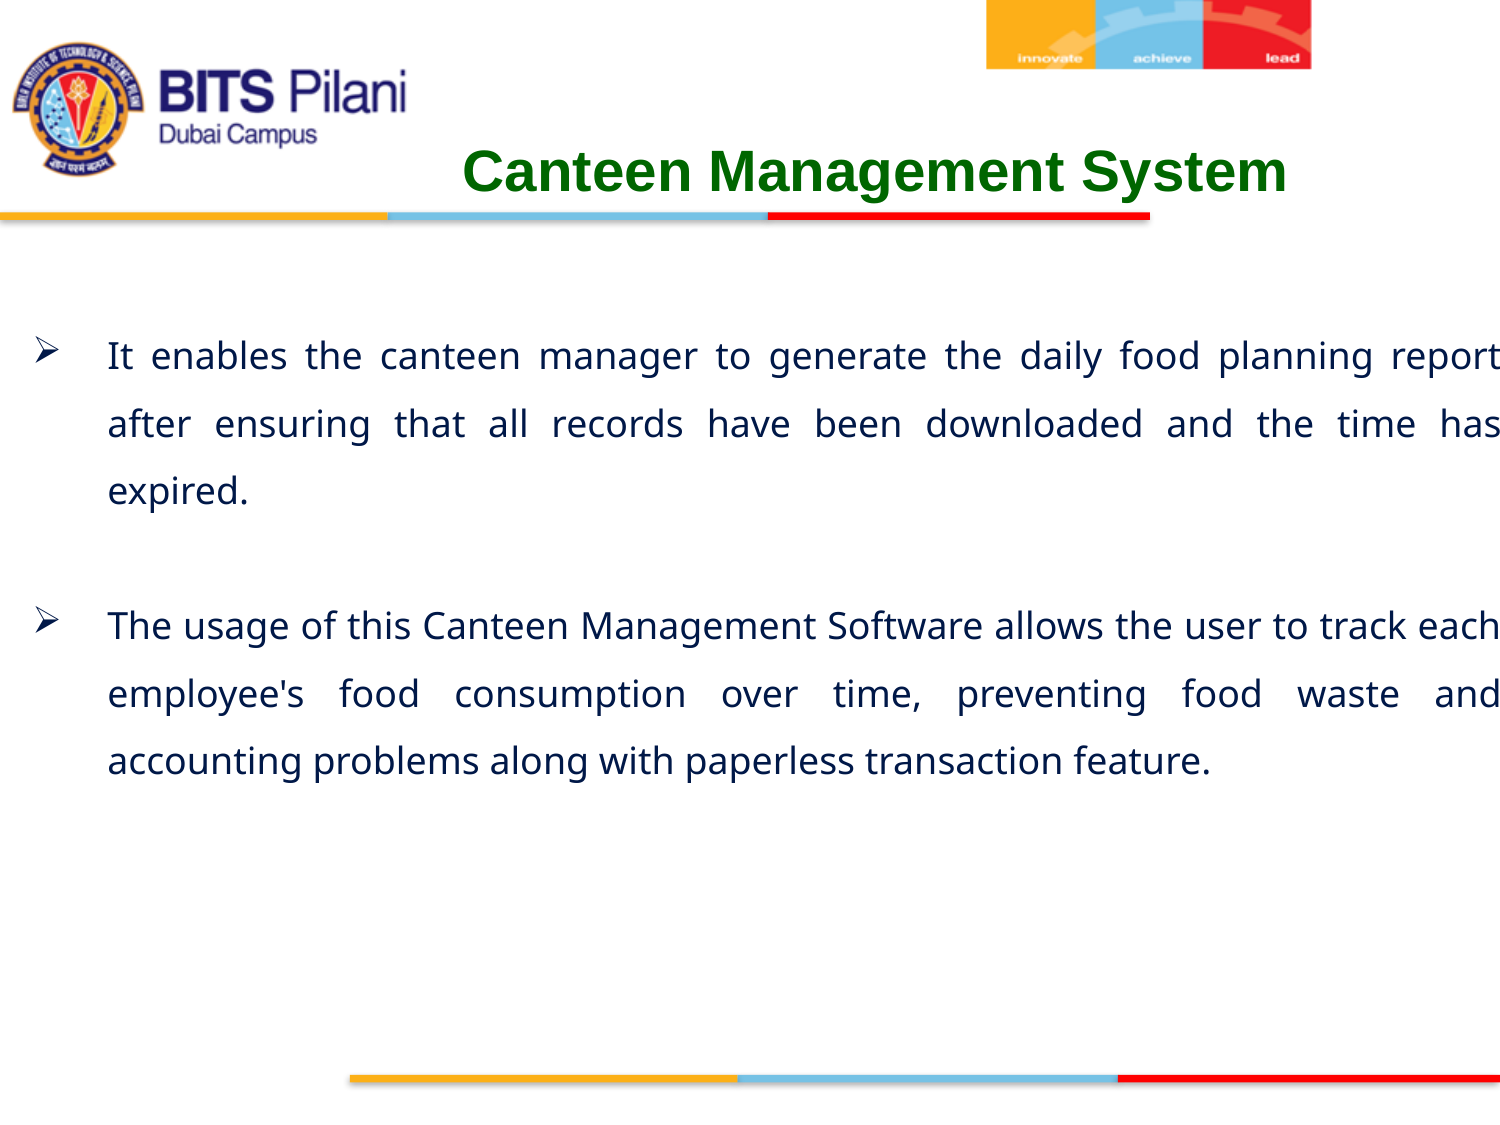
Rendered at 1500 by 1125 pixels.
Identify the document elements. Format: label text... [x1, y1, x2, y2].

picture [0, 0, 1500, 1125]
text_box It enables the canteen manager to generate the daily food planning report after ensuring that all records have been downloaded and the time has expired. The usage of this Canteen Management Software allows the user to track each employee's food consumption over time, preventing food waste and accounting problems along with paperless transaction feature. [17, 302, 1500, 790]
text_box Canteen Management System [448, 125, 1305, 281]
